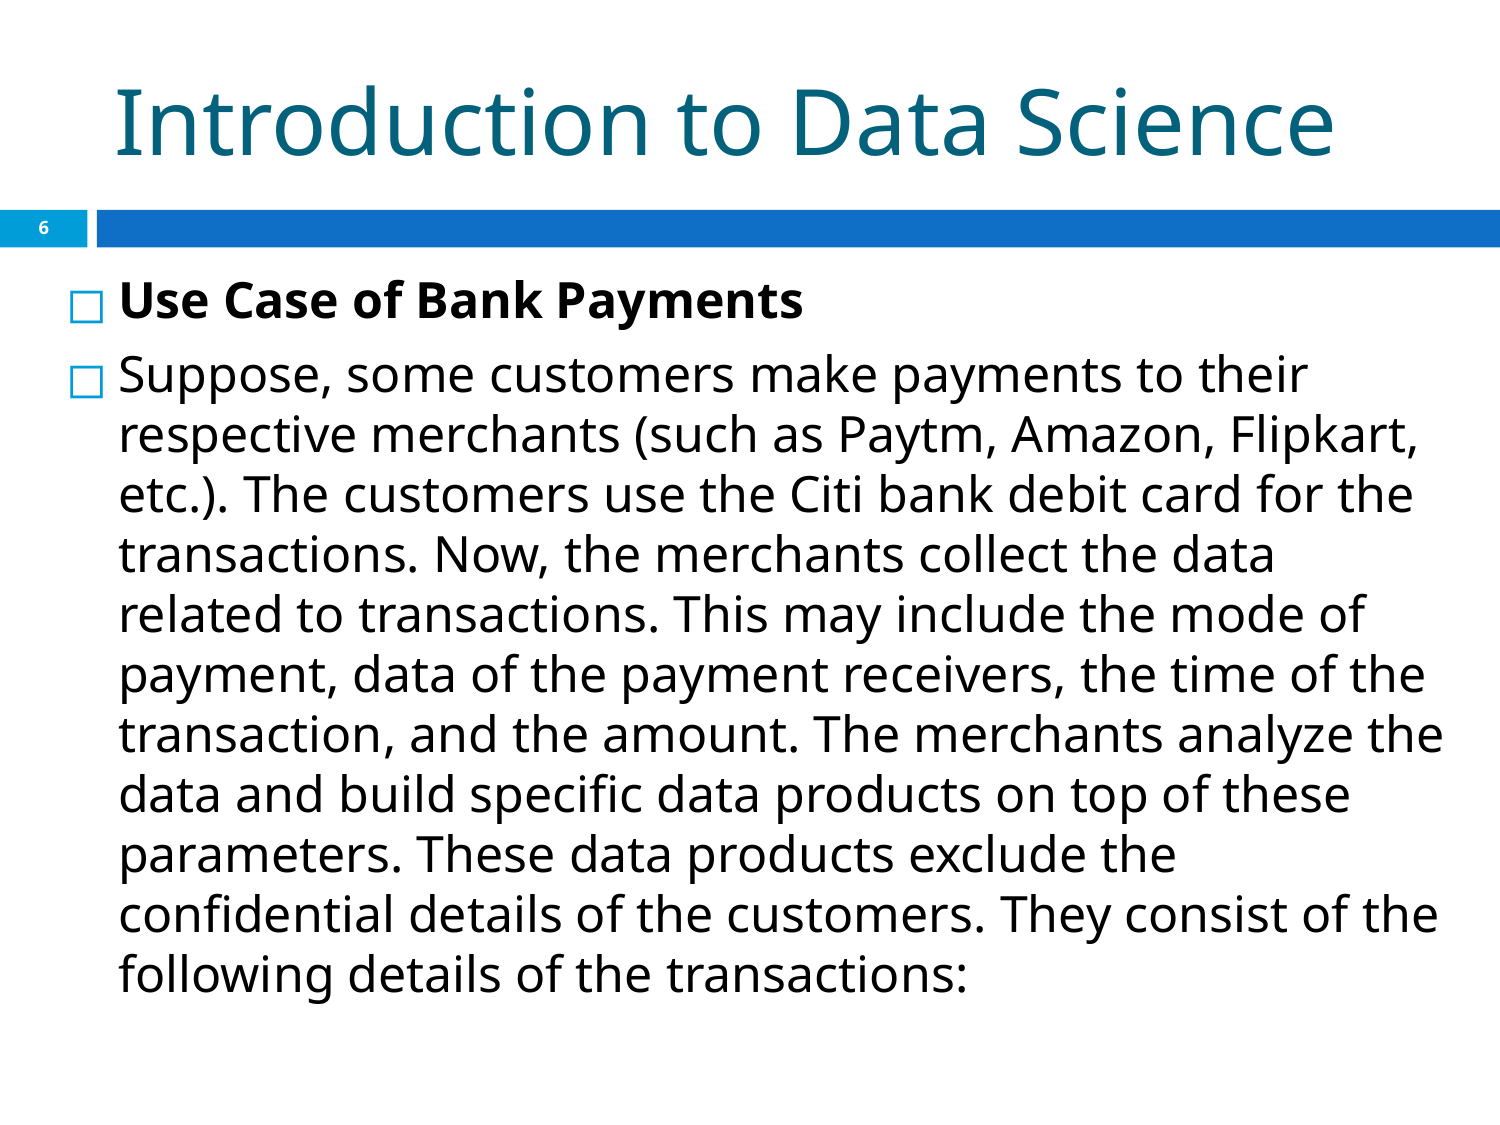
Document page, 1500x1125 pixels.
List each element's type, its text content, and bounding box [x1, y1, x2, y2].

slide_number ‹#› [0, 208, 88, 249]
title Introduction to Data Science [99, 37, 1438, 200]
list Use Case of Bank Payments Suppose, some customers make payments to their respective merchants (such as Paytm, Amazon, Flipkart, etc.). The customers use the Citi bank debit card for the transactions. Now, the merchants collect the data related to transactions. This may include the mode of payment, data of the payment receivers, the time of the transaction, and the amount. The merchants analyze the data and build specific data products on top of these parameters. These data products exclude the confidential details of the customers. They consist of the following details of the transactions: [50, 260, 1462, 1076]
